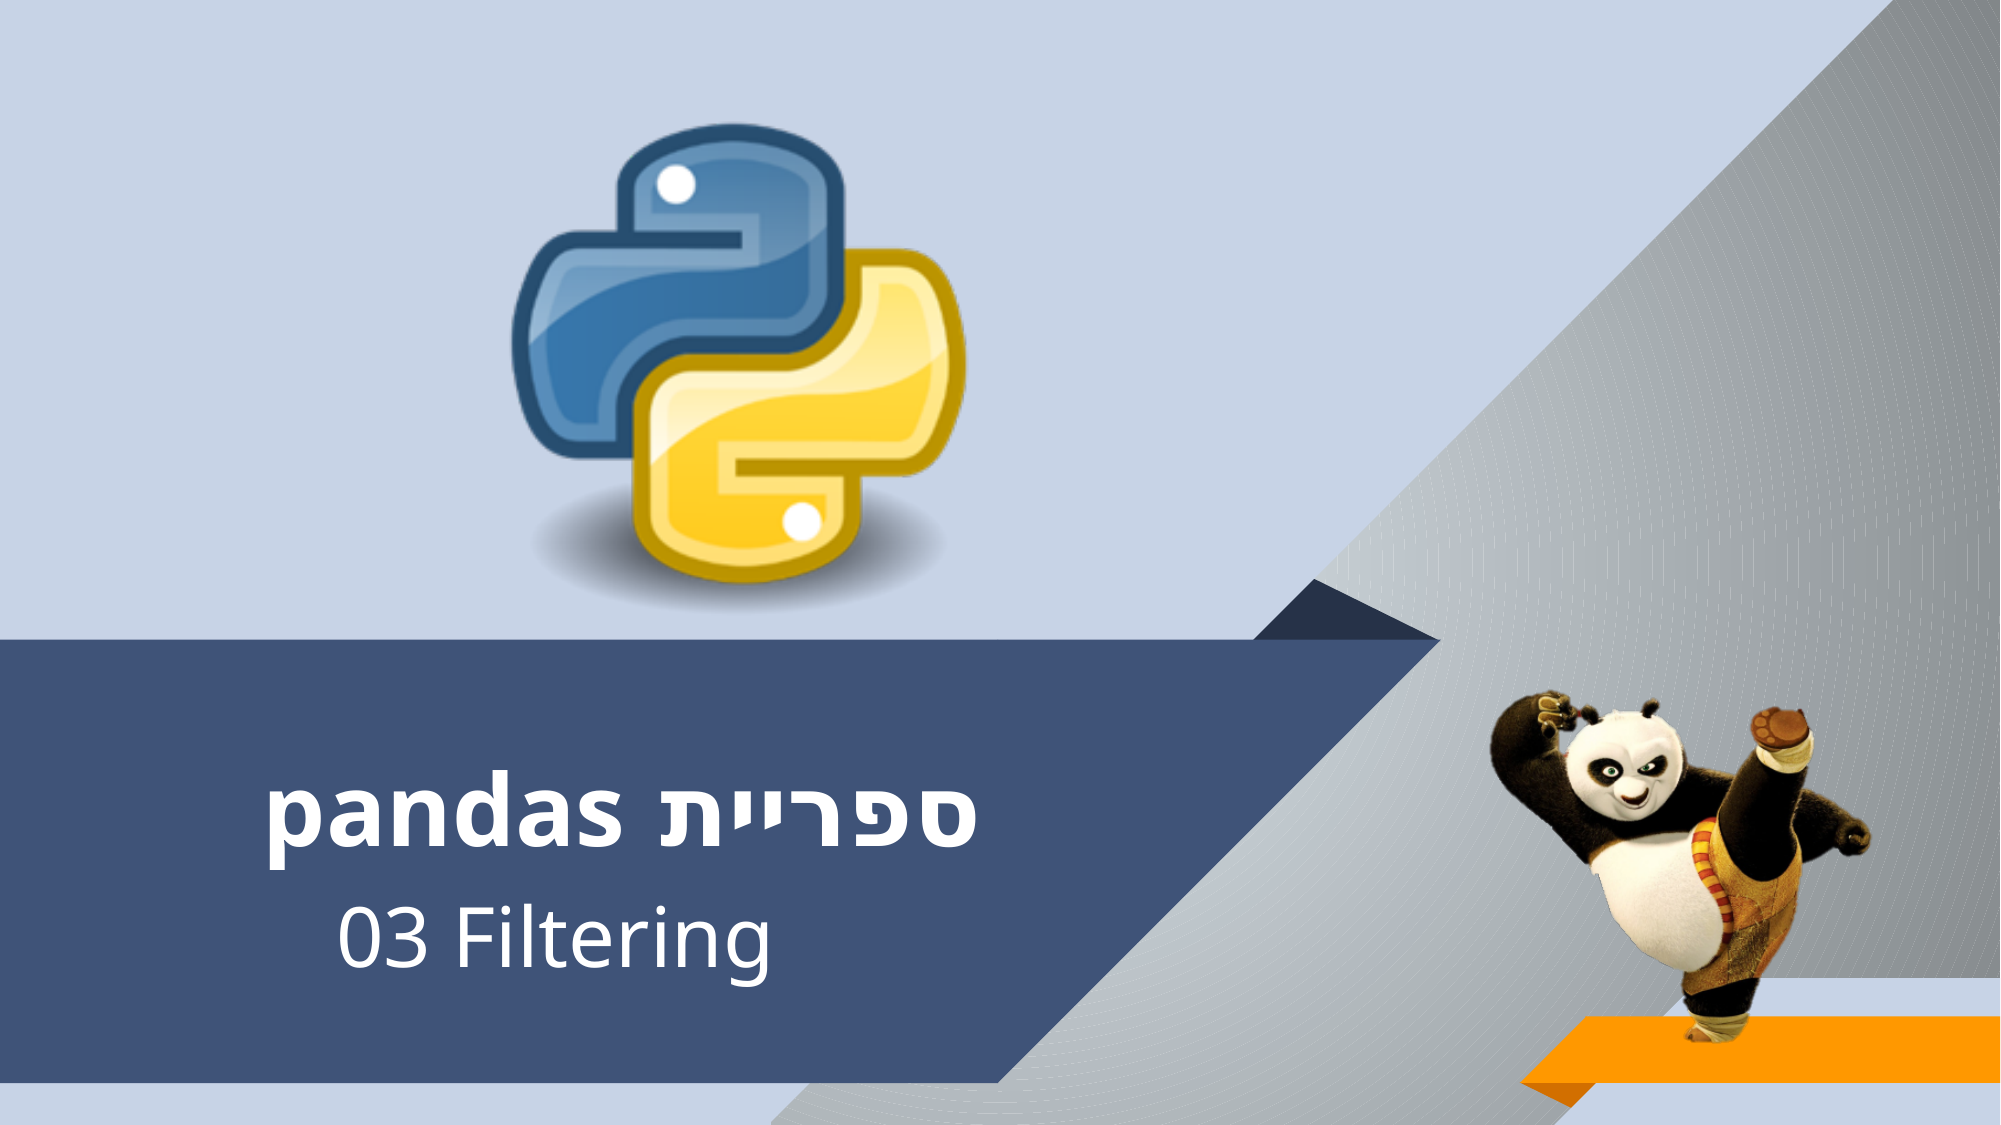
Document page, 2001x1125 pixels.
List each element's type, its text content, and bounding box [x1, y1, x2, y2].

subtitle 03 Filtering [101, 869, 997, 1042]
title ספריית pandas [101, 627, 997, 869]
picture [1284, 621, 2000, 1118]
picture [482, 113, 998, 629]
